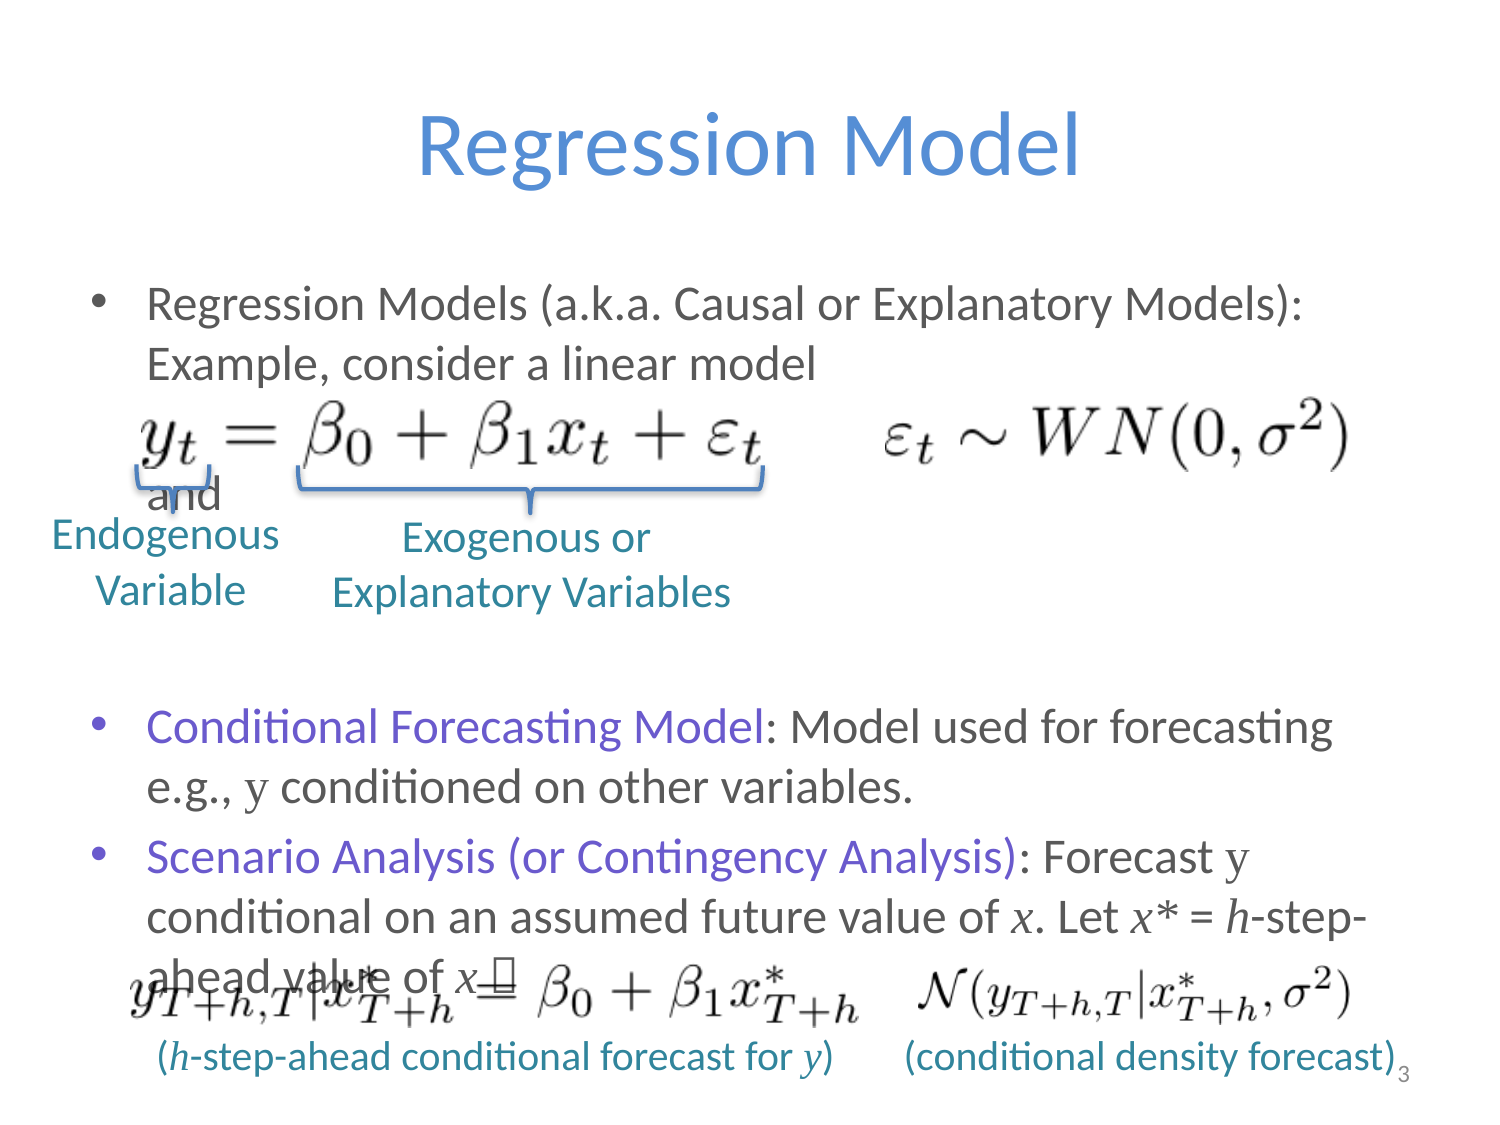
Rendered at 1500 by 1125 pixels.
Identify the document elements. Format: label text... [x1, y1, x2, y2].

picture [917, 965, 1351, 1025]
picture [884, 395, 1351, 472]
picture [130, 959, 859, 1028]
picture [141, 399, 763, 469]
text_box Exogenous or Explanatory Variables [306, 499, 747, 624]
text_box (h-step-ahead conditional forecast for y) [131, 1035, 850, 1087]
list Regression Models (a.k.a. Causal or Explanatory Models): Example, consider a linear model and Conditional Forecasting Model: Model used for forecasting e.g., y conditioned on other variables. Scenario Analysis (or Contingency Analysis): Forecast y conditional on an assumed future value of x. Let x* = h-step-ahead value of x  [75, 262, 1425, 1043]
title Regression Model [75, 45, 1425, 233]
text_box Endogenous Variable [36, 496, 305, 622]
text_box [134, 464, 211, 515]
text_box [296, 475, 765, 516]
text_box (conditional density forecast) [879, 1021, 1412, 1086]
slide_number 3 [1074, 1042, 1425, 1103]
